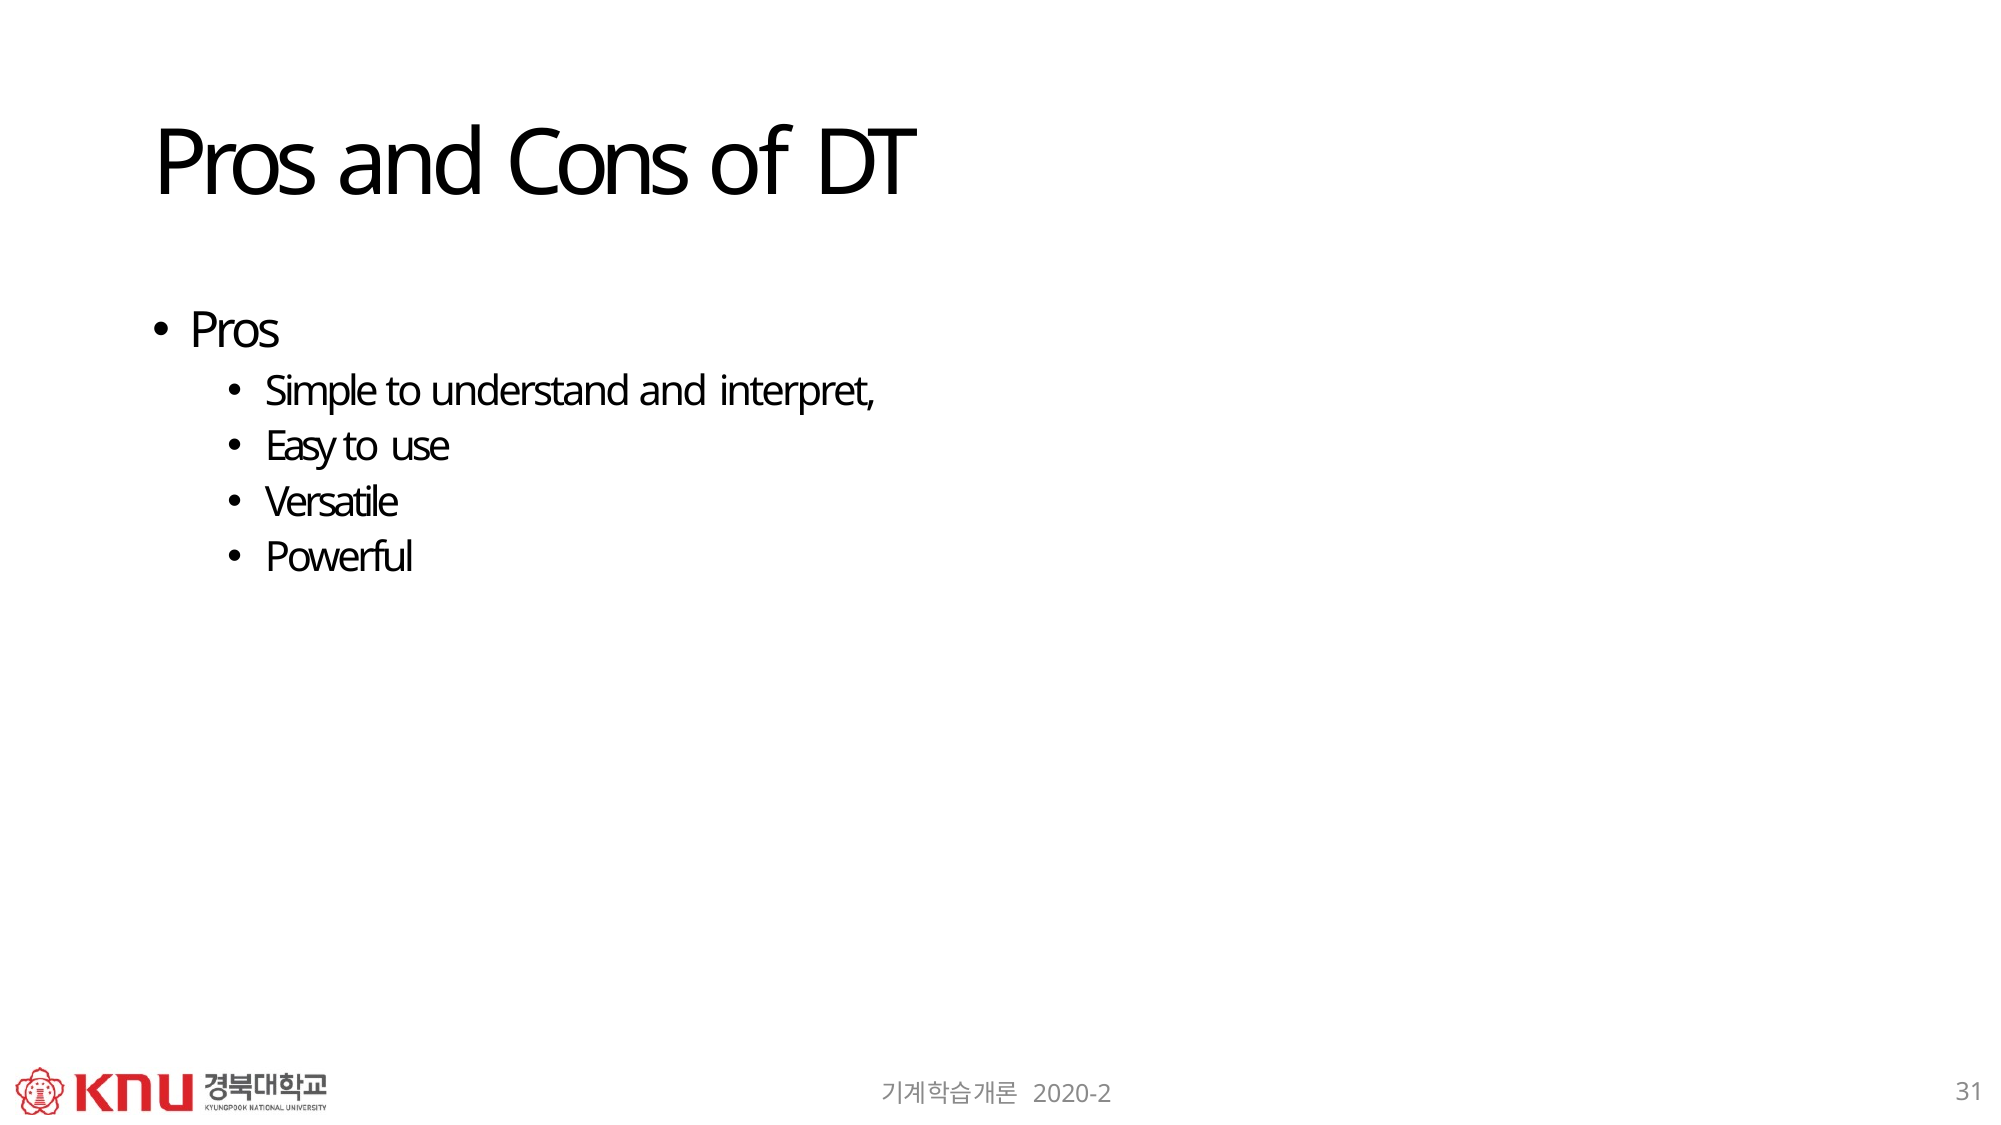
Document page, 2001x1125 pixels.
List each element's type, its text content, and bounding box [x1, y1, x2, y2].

text_box Pros Simple to understand and interpret, Easy to use Versatile Powerful [150, 288, 971, 581]
slide_number 31 [1949, 1071, 1990, 1125]
title Pros and Cons of DT [150, 100, 1027, 291]
footer 기계학습개론 2020-2 [878, 1073, 1121, 1125]
picture [15, 1067, 327, 1115]
